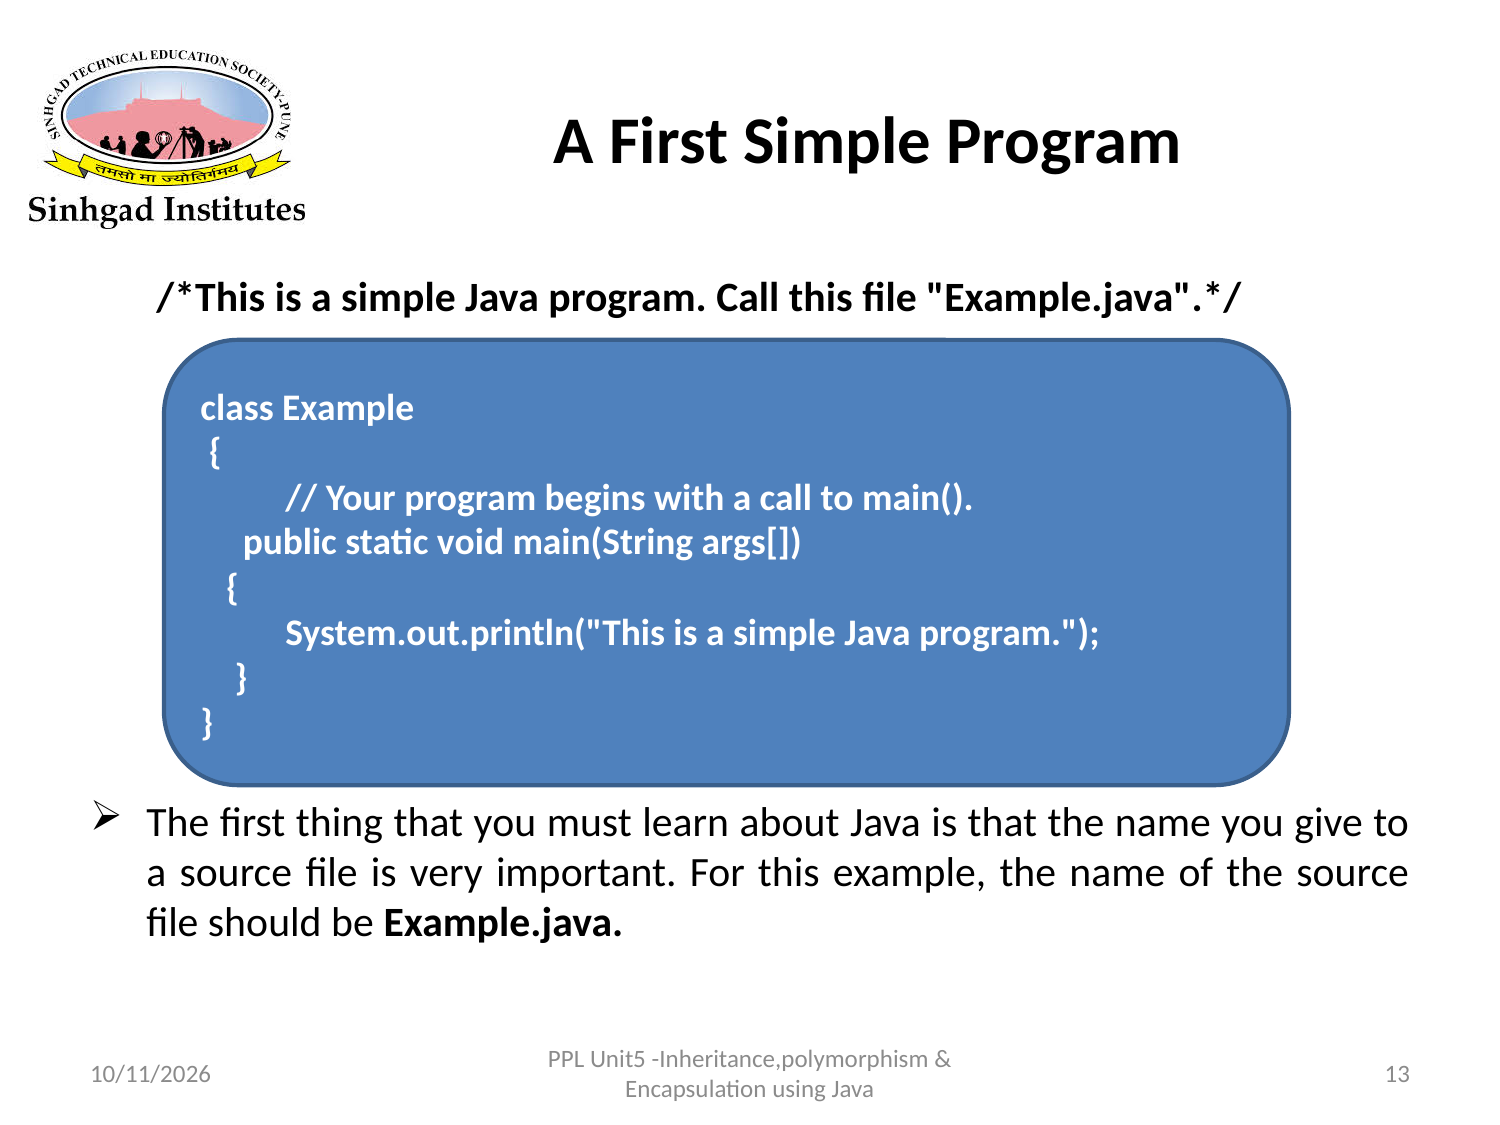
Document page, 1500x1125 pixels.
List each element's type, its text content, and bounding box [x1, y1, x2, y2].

picture [29, 50, 305, 229]
list /*This is a simple Java program. Call this file "Example.java".*/ The first thing that you must learn about Java is that the name you give to a source file is very important. For this example, the name of the source file should be Example.java. [74, 262, 1426, 1006]
slide_number 13 [1074, 1042, 1425, 1103]
text_box class Example { // Your program begins with a call to main(). public static void main(String args[]) { System.out.println("This is a simple Java program."); } } [161, 337, 1292, 788]
footer PPL Unit5 -Inheritance,polymorphism & Encapsulation using Java [512, 1042, 988, 1103]
title A First Simple Program [312, 42, 1424, 231]
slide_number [75, 1042, 425, 1103]
